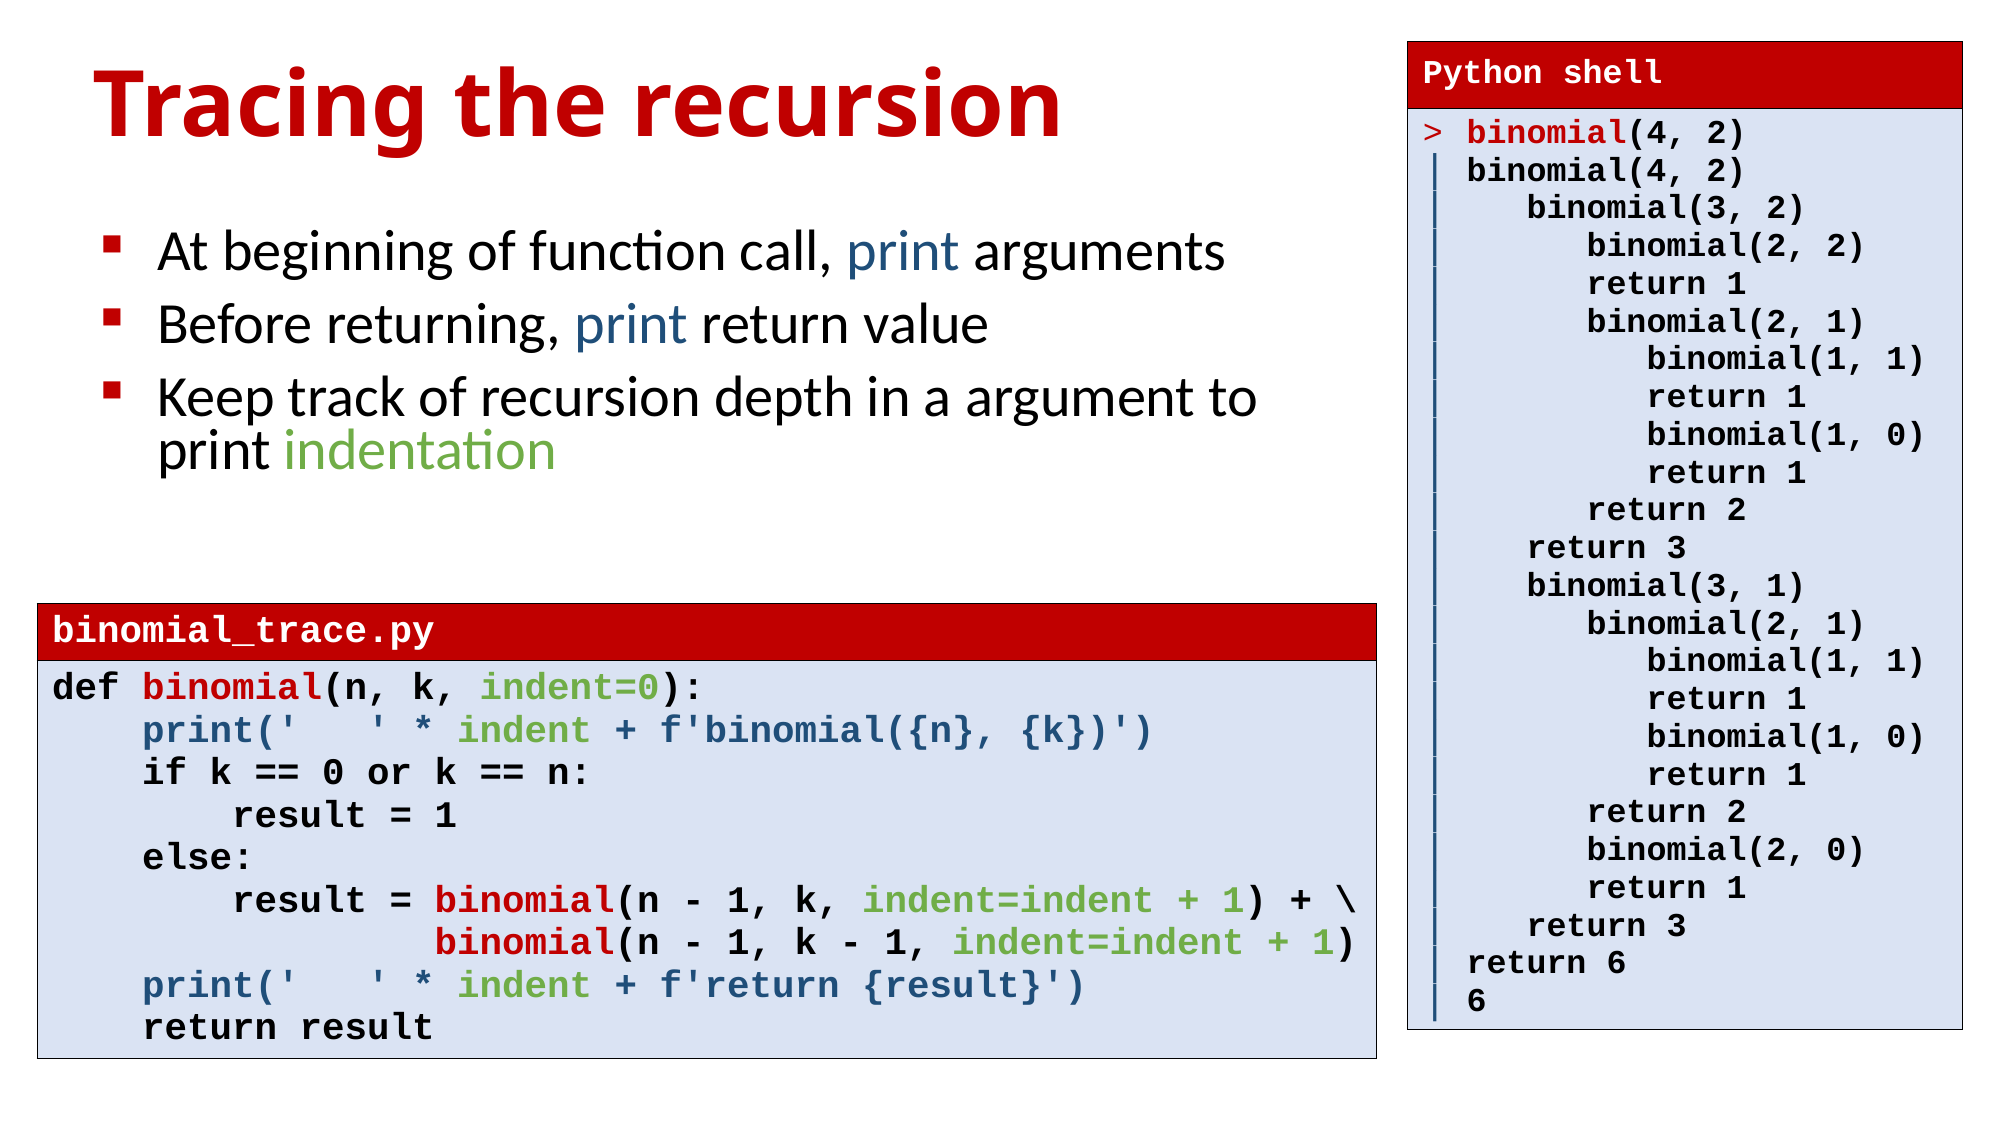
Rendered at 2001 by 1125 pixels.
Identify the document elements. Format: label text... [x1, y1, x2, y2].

table_cell binomial(4, 2) binomial(4, 2) binomial(3, 2) binomial(2, 2) return 1 binomial(2, 1) binomial(1, 1) return 1 binomial(1, 0) return 1 return 2 return 3 binomial(3, 1) binomial(2, 1) binomial(1, 1) return 1 binomial(1, 0) return 1 return 2 binomial(2, 0) return 1 return 3 return 6 6 [1408, 109, 1962, 1029]
table_header Python shell [1408, 42, 1962, 108]
table_cell def binomial(n, k, indent=0): print(' ' * indent + f'binomial({n}, {k})') if k == 0 or k == n: result = 1 else: result = binomial(n - 1, k, indent=indent + 1) + \ binomial(n - 1, k - 1, indent=indent + 1) print(' ' * indent + f'return {result}') return result [38, 661, 1376, 1058]
list At beginning of function call, print arguments Before returning, print return value Keep track of recursion depth in a argument to print indentation [83, 220, 1299, 535]
table_header binomial_trace.py [38, 604, 1376, 660]
title Tracing the recursion [77, 34, 1340, 179]
